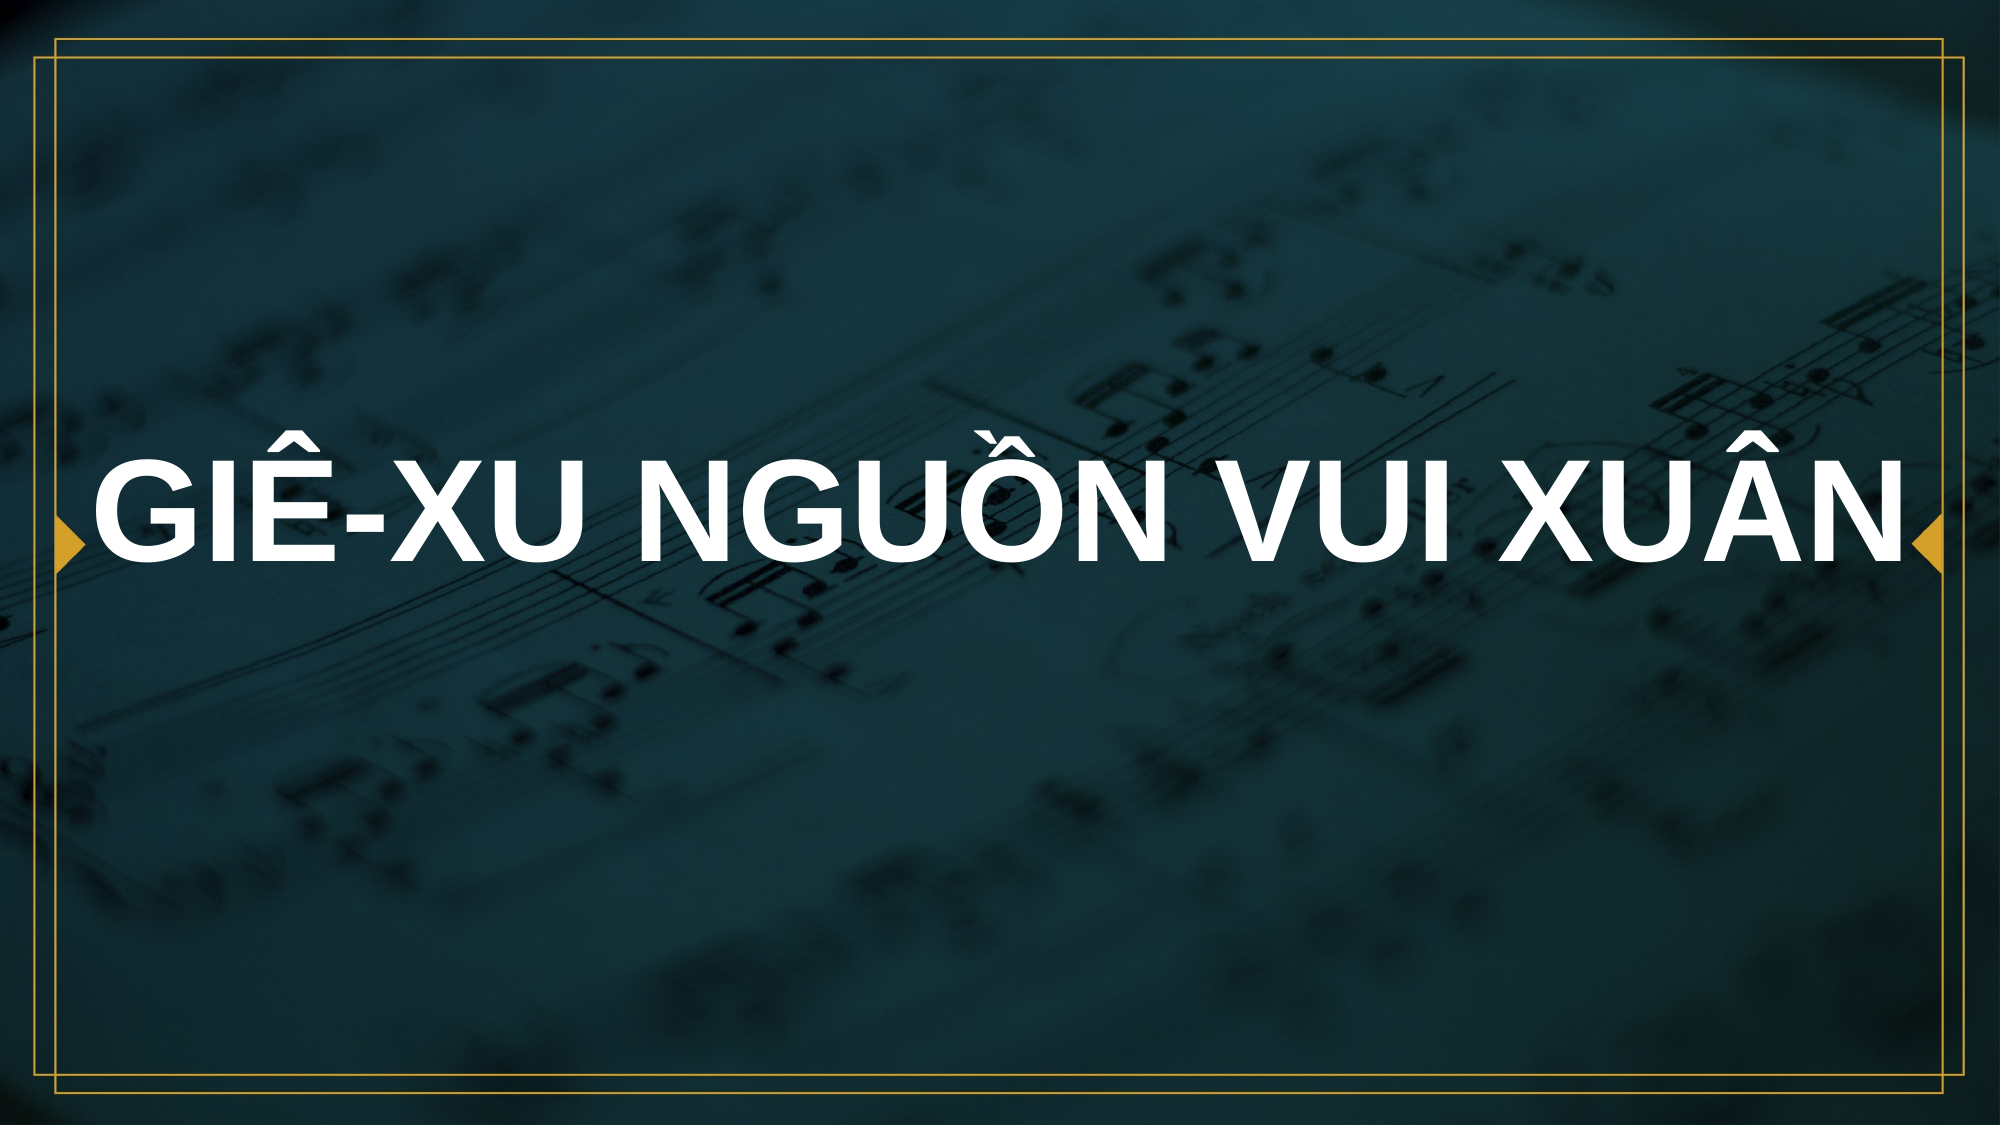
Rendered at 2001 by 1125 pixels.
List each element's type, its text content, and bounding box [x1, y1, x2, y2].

title GIÊ-XU NGUỒN VUI XUÂN [62, 151, 1940, 821]
picture [0, 0, 2000, 1125]
